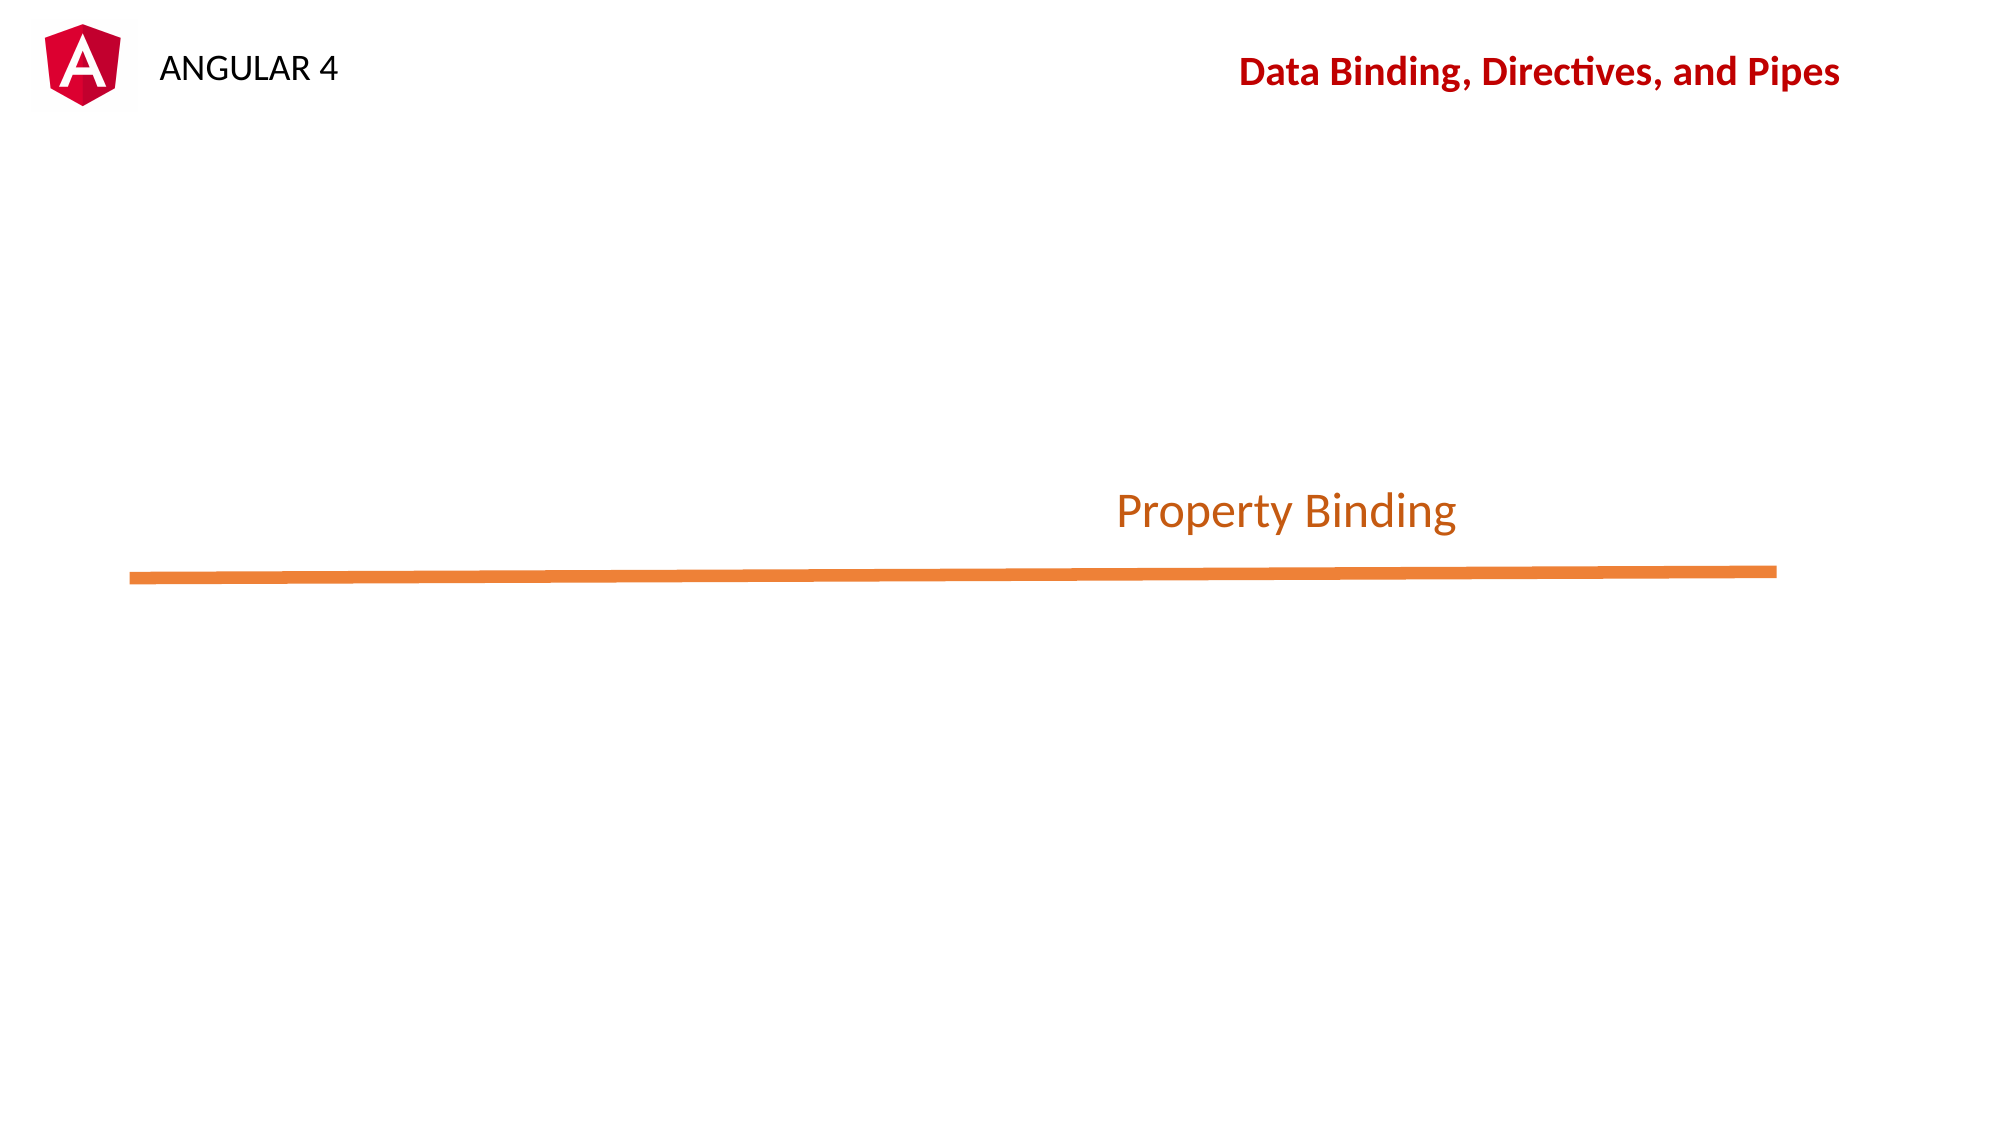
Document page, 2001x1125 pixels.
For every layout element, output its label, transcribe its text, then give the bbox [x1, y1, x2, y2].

text_box Data Binding, Directives, and Pipes [1224, 36, 1856, 102]
picture [31, 19, 138, 112]
text_box Property Binding [1101, 470, 1502, 546]
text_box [129, 571, 1777, 579]
